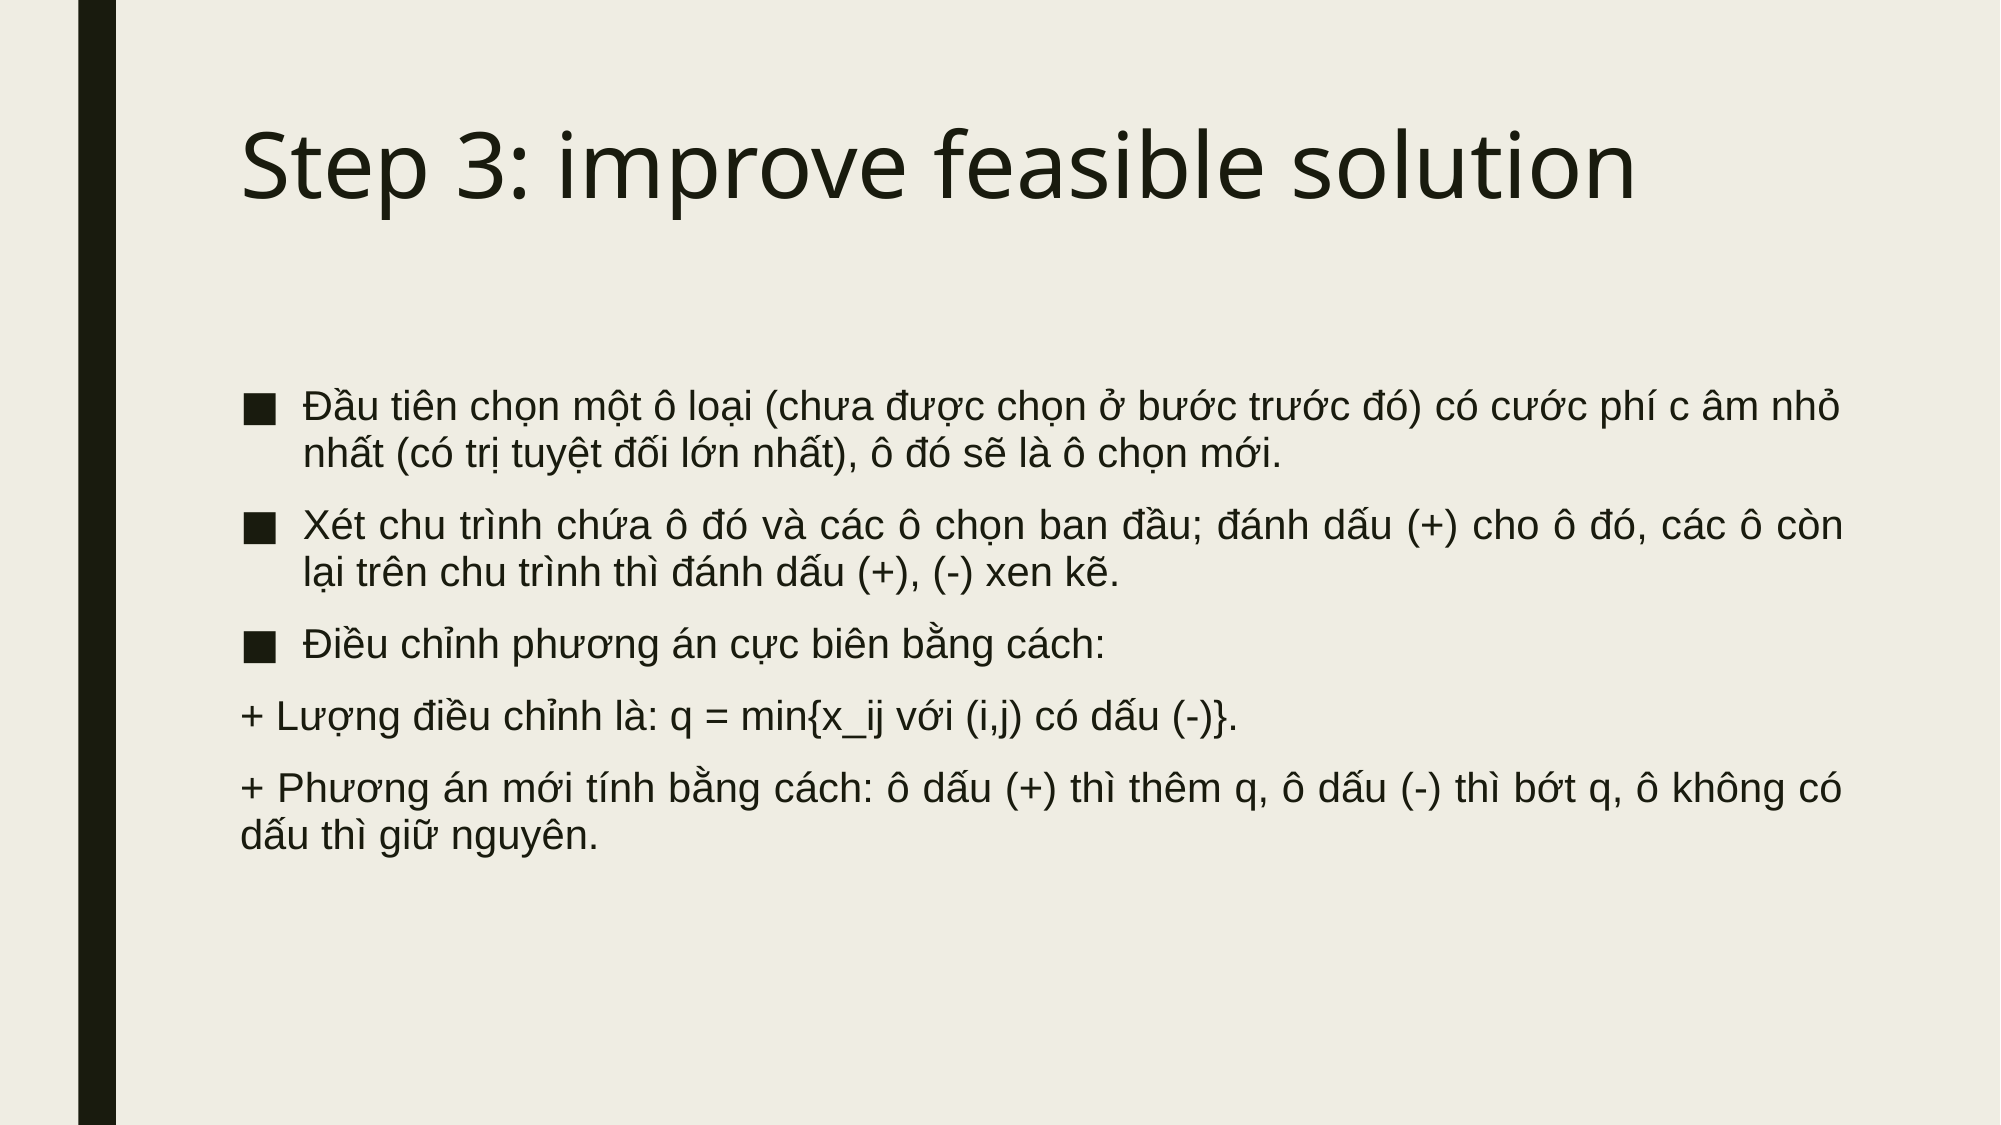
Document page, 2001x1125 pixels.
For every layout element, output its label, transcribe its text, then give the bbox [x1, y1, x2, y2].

title Step 3: improve feasible solution [225, 112, 1800, 357]
list Đầu tiên chọn một ô loại (chưa được chọn ở bước trước đó) có cước phí c âm nhỏ nhất (có trị tuyệt đối lớn nhất), ô đó sẽ là ô chọn mới. Xét chu trình chứa ô đó và các ô chọn ban đầu; đánh dấu (+) cho ô đó, các ô còn lại trên chu trình thì đánh dấu (+), (-) xen kẽ. Điều chỉnh phương án cực biên bằng cách: + Lượng điều chỉnh là: q = min{x_ij với (i,j) có dấu (-)}. + Phương án mới tính bằng cách: ô dấu (+) thì thêm q, ô dấu (-) thì bớt q, ô không có dấu thì giữ nguyên. [225, 375, 1860, 963]
